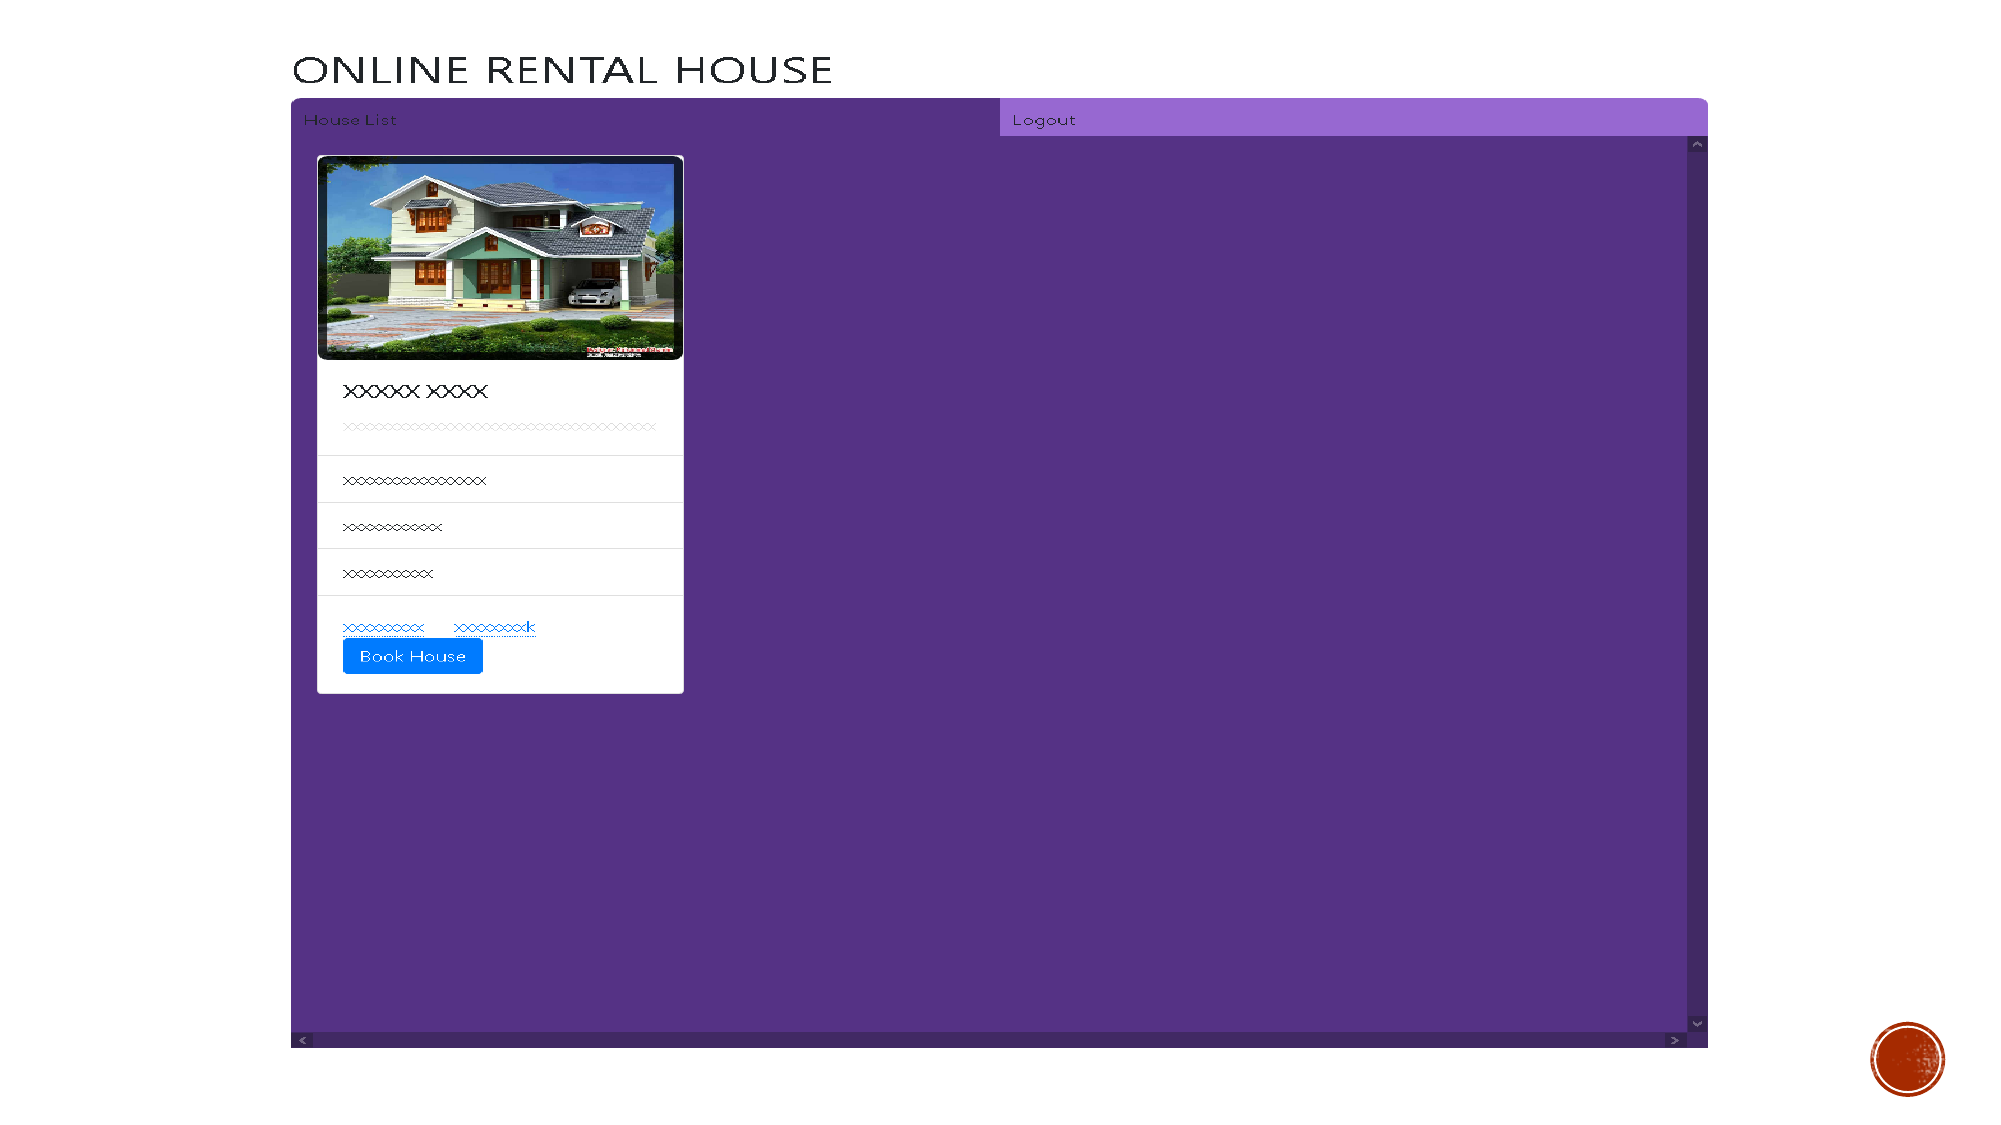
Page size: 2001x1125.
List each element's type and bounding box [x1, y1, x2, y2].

picture [146, 25, 1853, 1048]
